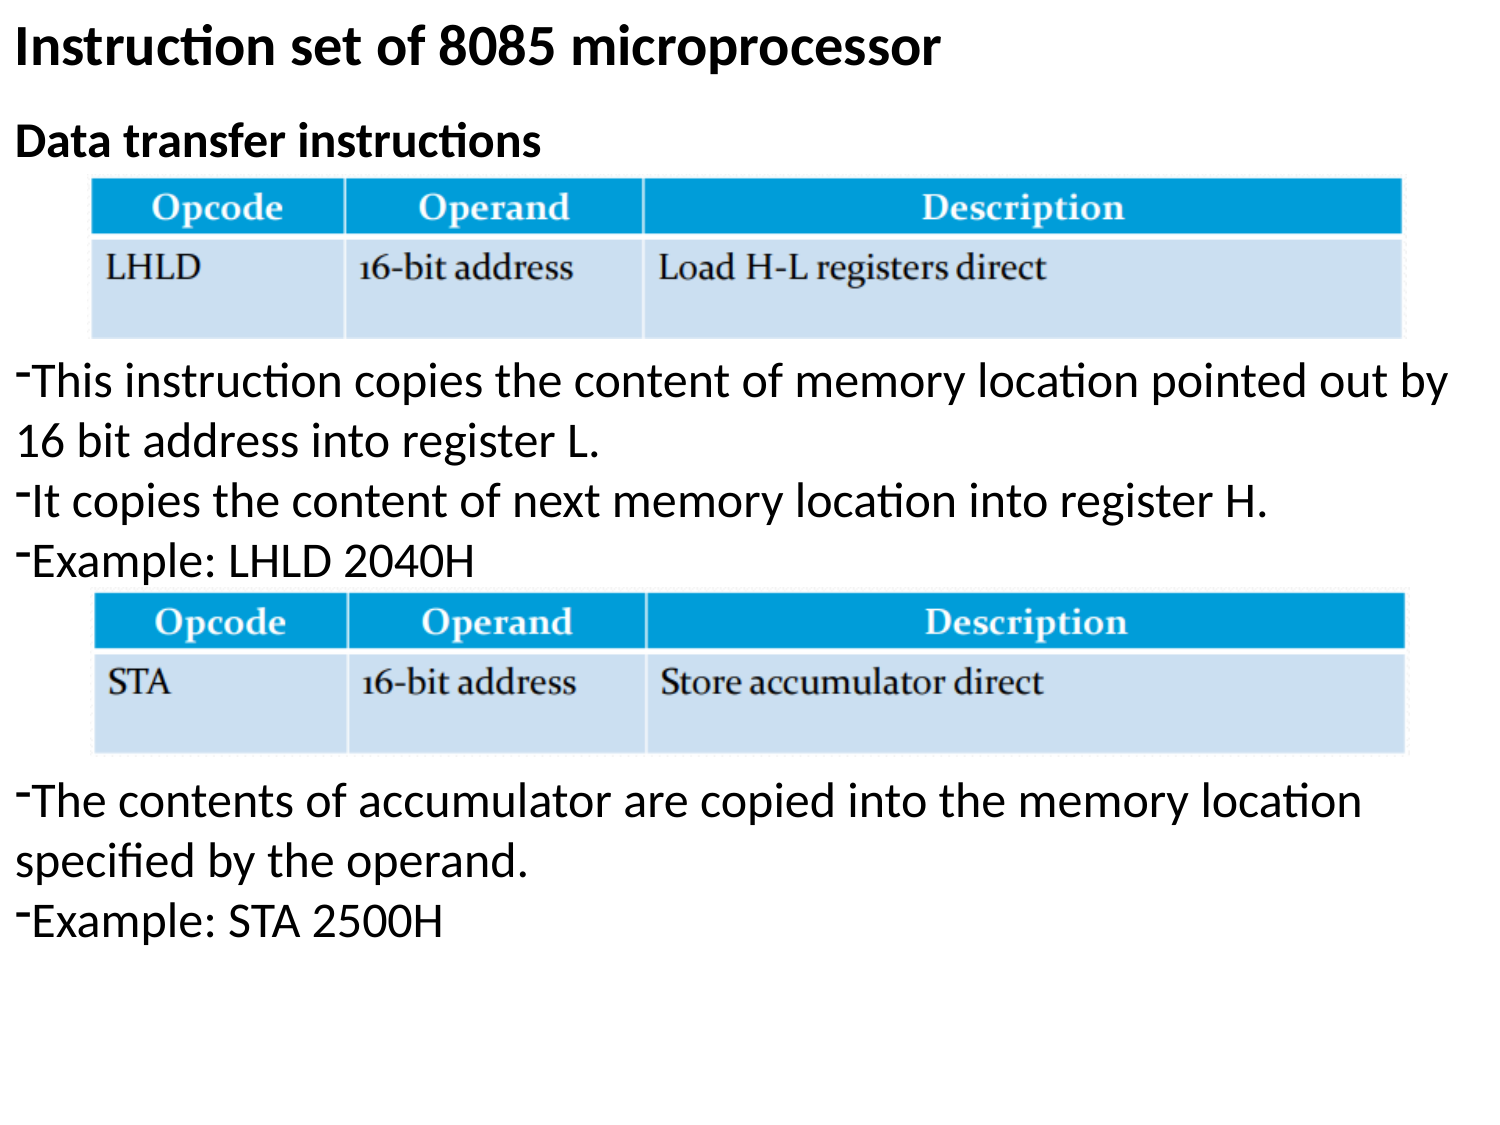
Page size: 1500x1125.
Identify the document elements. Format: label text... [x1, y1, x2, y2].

picture [90, 587, 1410, 757]
text_box Data transfer instructions This instruction copies the content of memory location pointed out by 16 bit address into register L. It copies the content of next memory location into register H. Example: LHLD 2040H The contents of accumulator are copied into the memory location specified by the operand. Example: STA 2500H [0, 99, 1475, 955]
text_box Instruction set of 8085 microprocessor [0, 0, 1475, 85]
picture [87, 174, 1407, 340]
